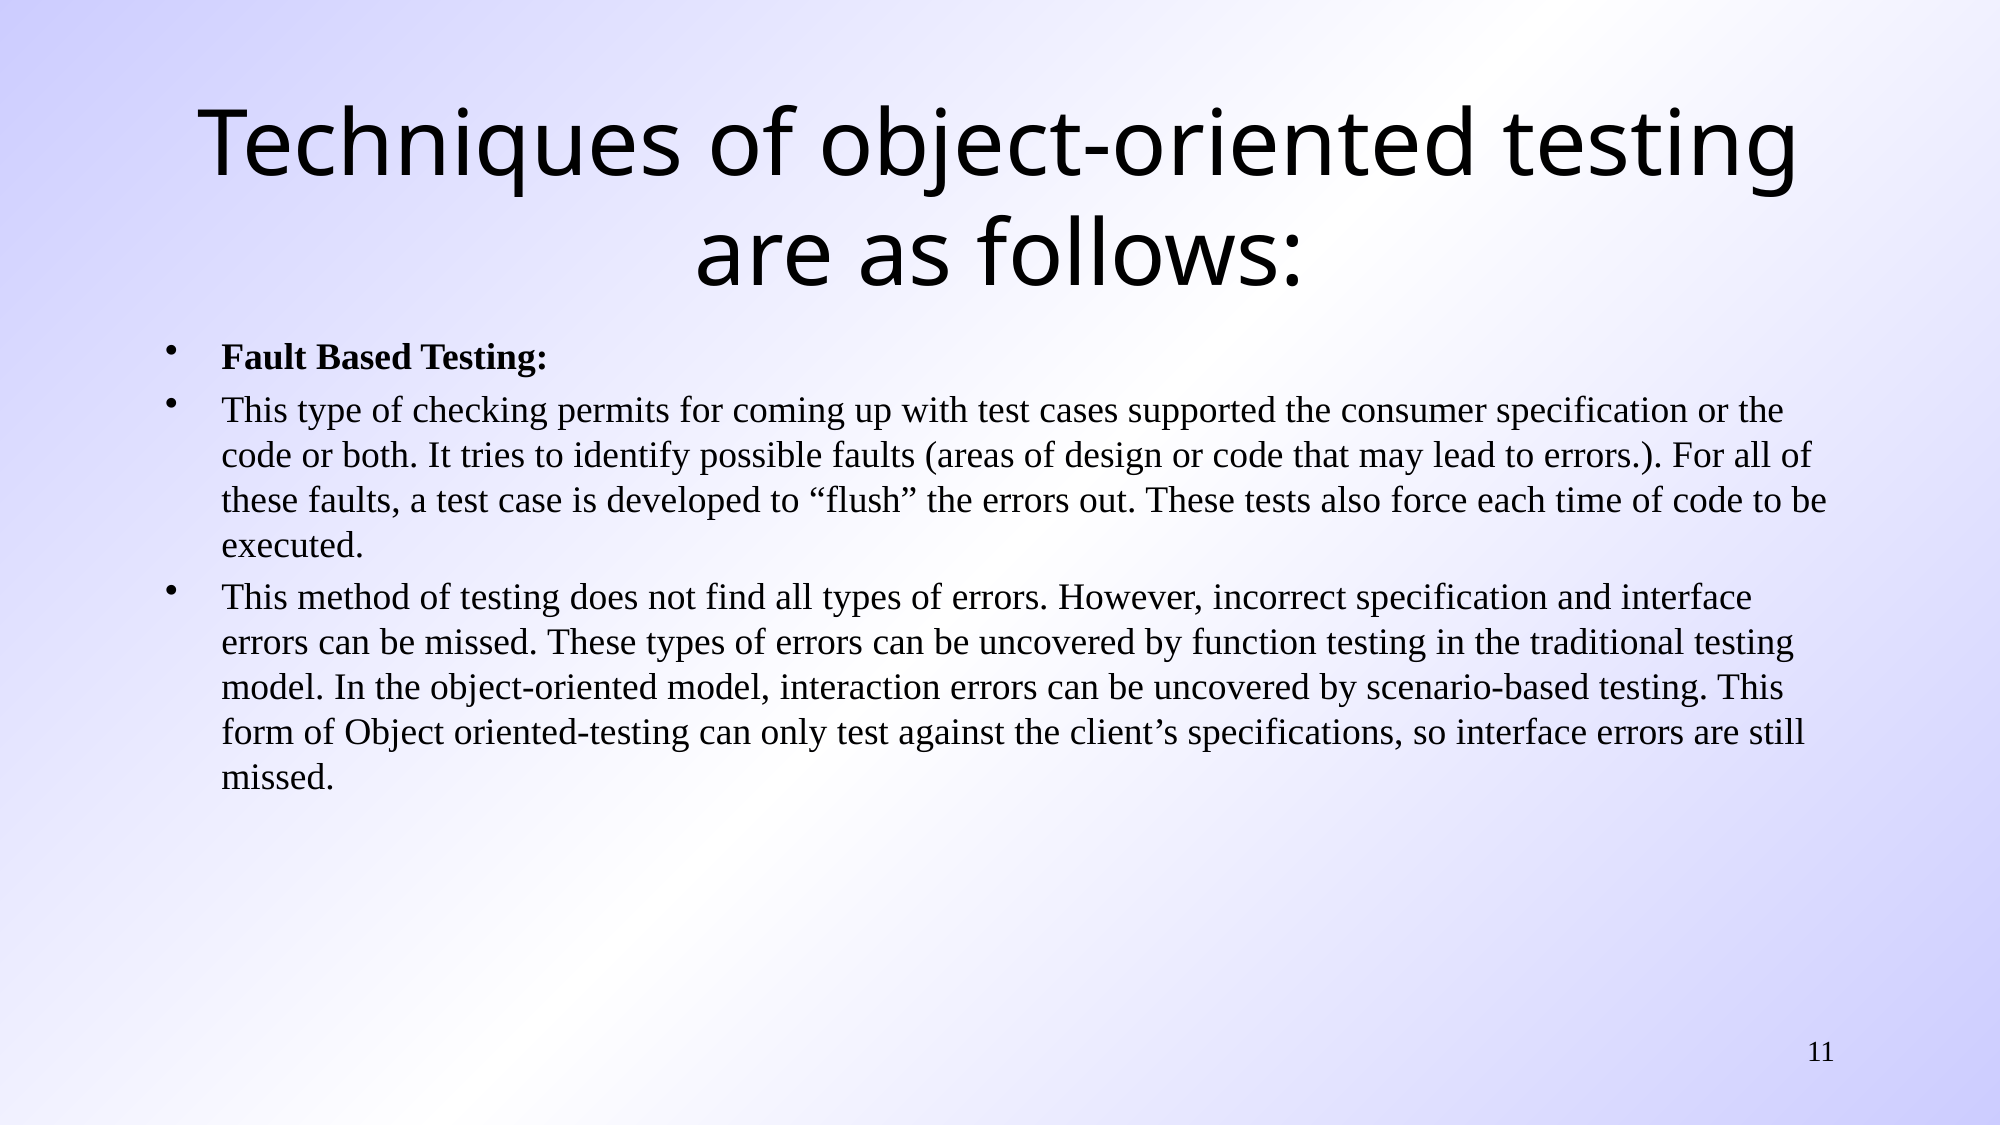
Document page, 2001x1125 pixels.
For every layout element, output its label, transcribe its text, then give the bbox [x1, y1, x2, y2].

slide_number 11 [1433, 1025, 1850, 1100]
title Techniques of object-oriented testing are as follows: [150, 99, 1850, 288]
list Fault Based Testing: This type of checking permits for coming up with test cases supported the consumer specification or the code or both. It tries to identify possible faults (areas of design or code that may lead to errors.). For all of these faults, a test case is developed to “flush” the errors out. These tests also force each time of code to be executed. This method of testing does not find all types of errors. However, incorrect specification and interface errors can be missed. These types of errors can be uncovered by function testing in the traditional testing model. In the object-oriented model, interaction errors can be uncovered by scenario-based testing. This form of Object oriented-testing can only test against the client’s specifications, so interface errors are still missed. [150, 324, 1850, 1000]
